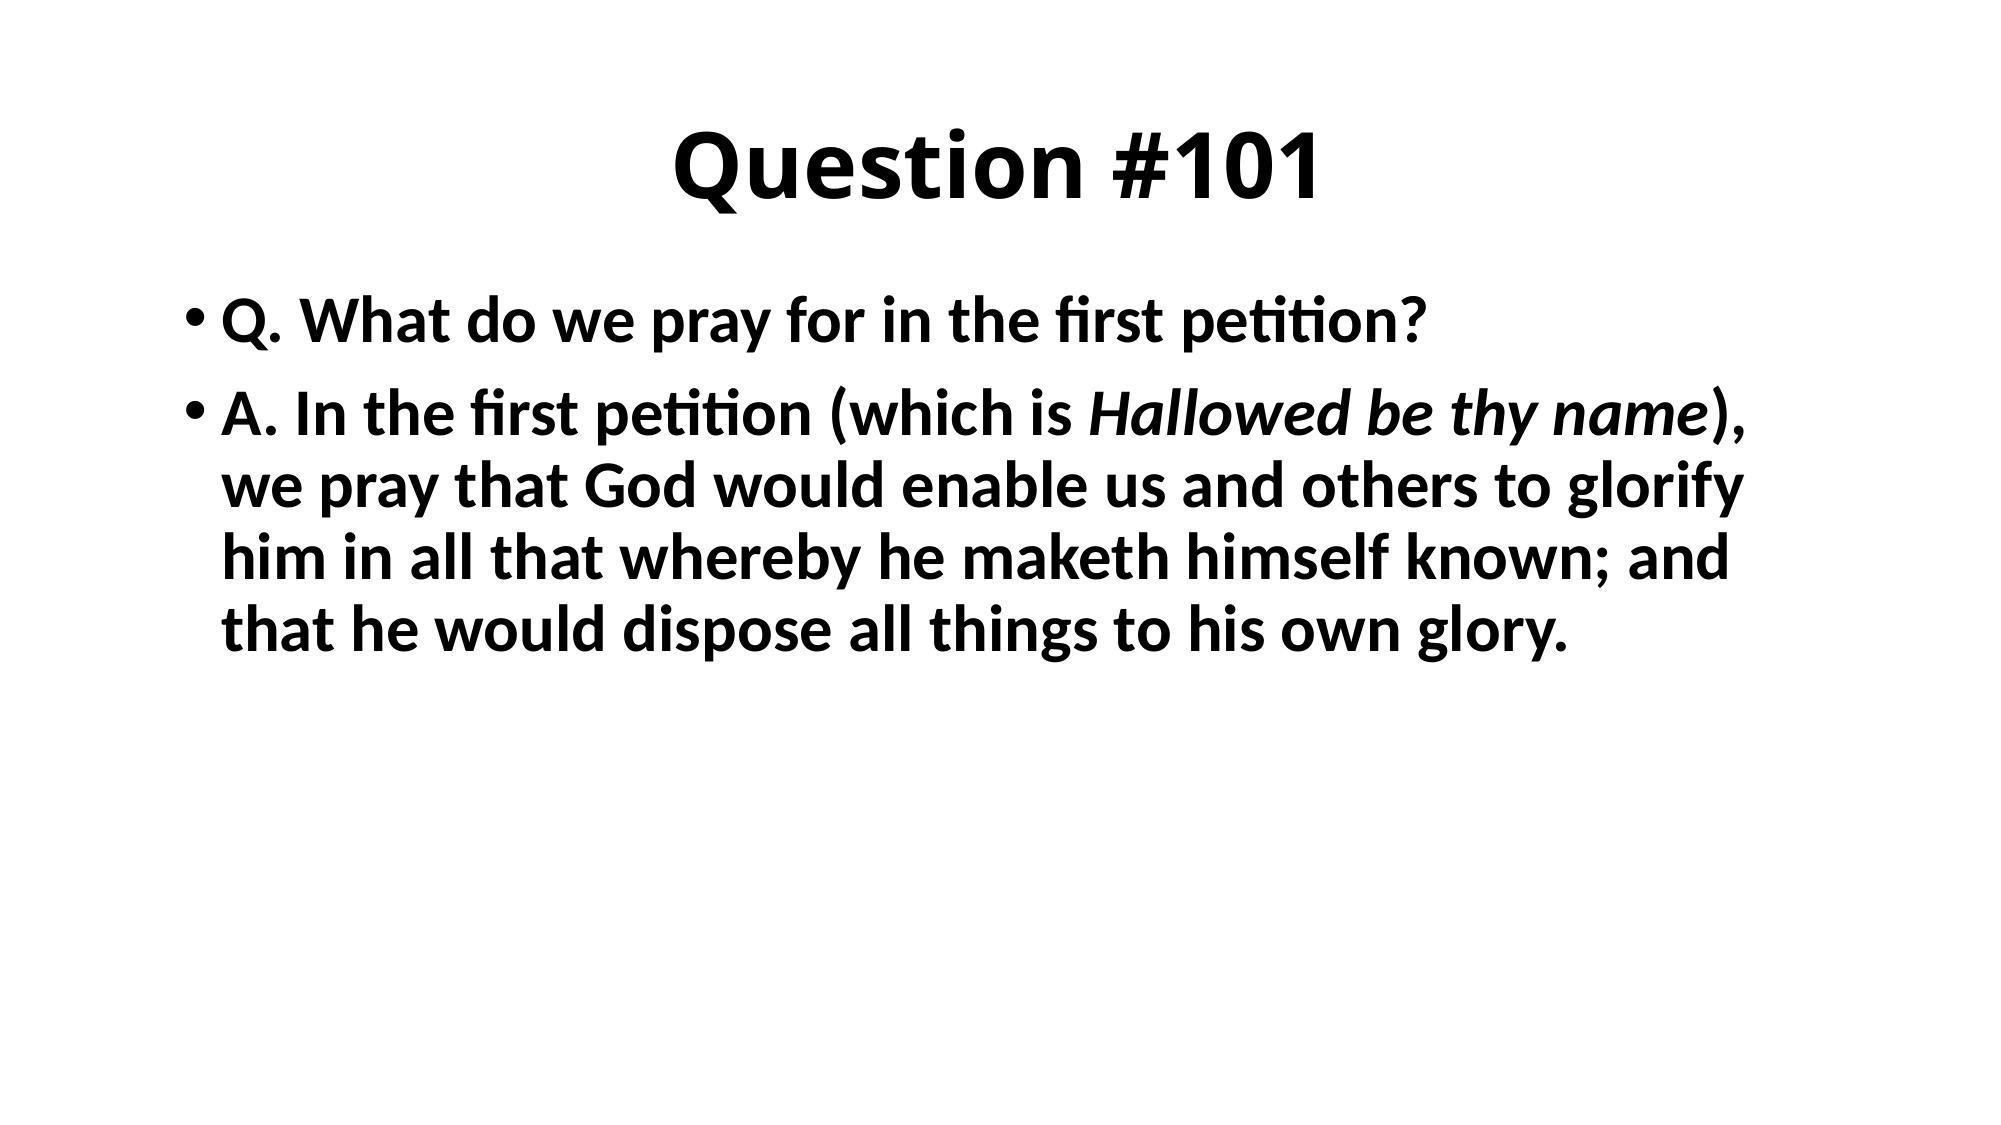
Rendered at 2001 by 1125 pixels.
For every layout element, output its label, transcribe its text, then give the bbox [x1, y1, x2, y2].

list Q. What do we pray for in the first petition? A. In the first petition (which is Hallowed be thy name), we pray that God would enable us and others to glorify him in all that whereby he maketh himself known; and that he would dispose all things to his own glory. [168, 277, 1824, 1014]
title Question #101 [137, 59, 1863, 278]
